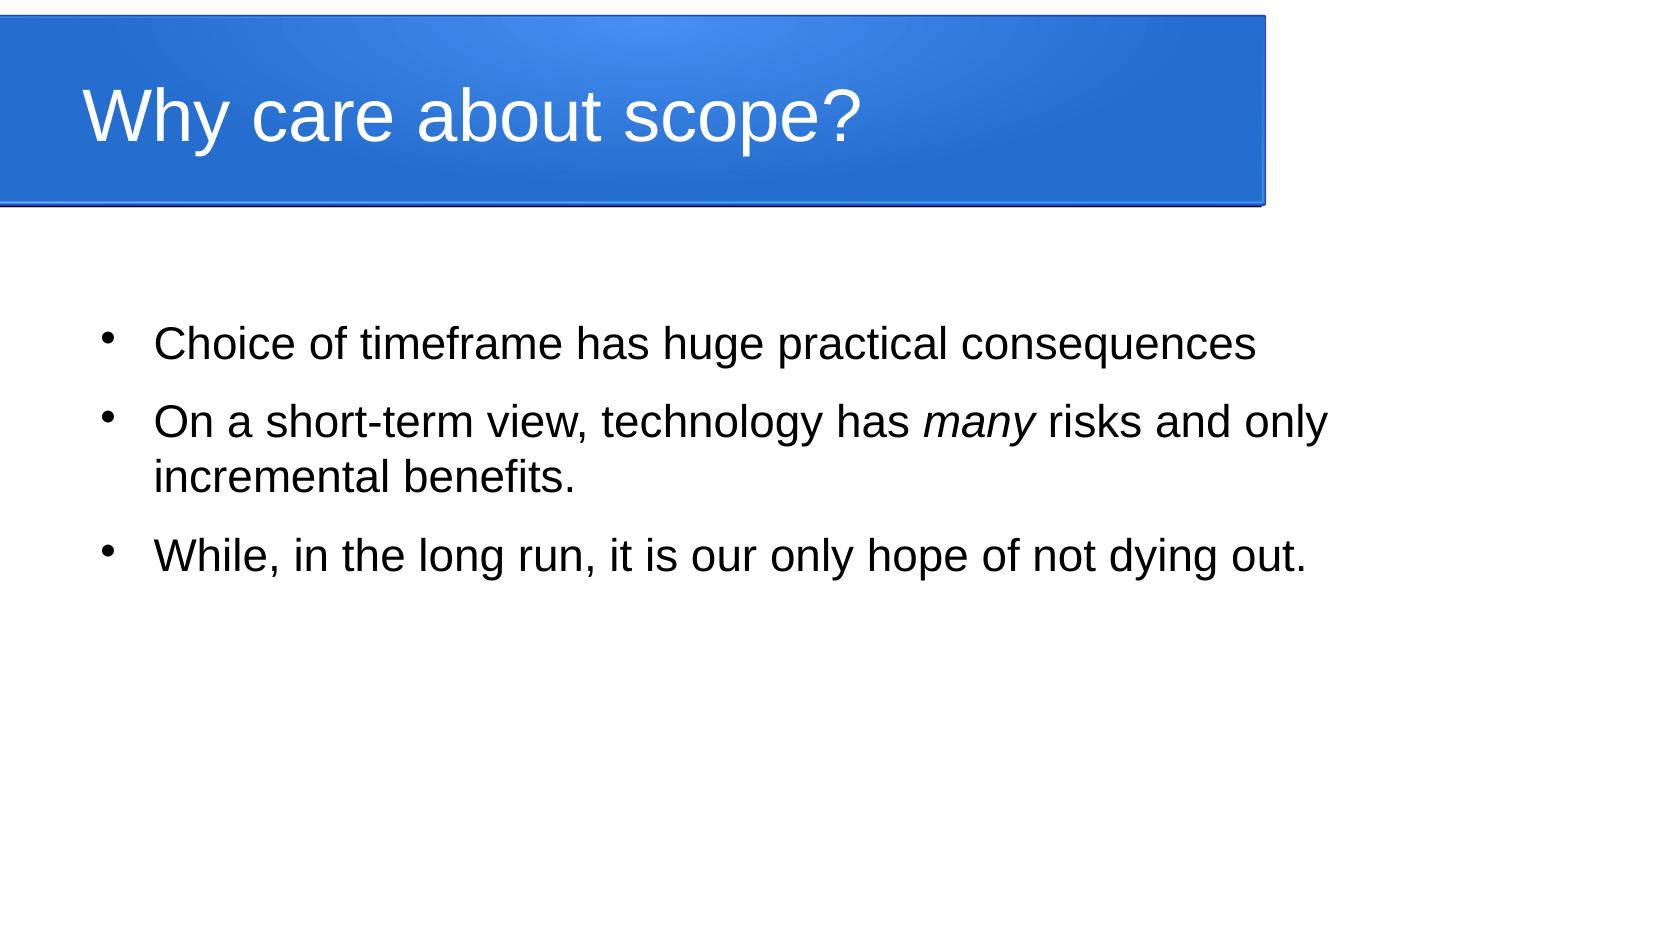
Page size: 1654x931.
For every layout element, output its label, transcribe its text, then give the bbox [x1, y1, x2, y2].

text_box Why care about scope? [82, 35, 1235, 189]
picture [0, 13, 1269, 211]
text_box Choice of timeframe has huge practical consequences On a short-term view, technology has many risks and only incremental benefits. While, in the long run, it is our only hope of not dying out. [82, 224, 1571, 764]
